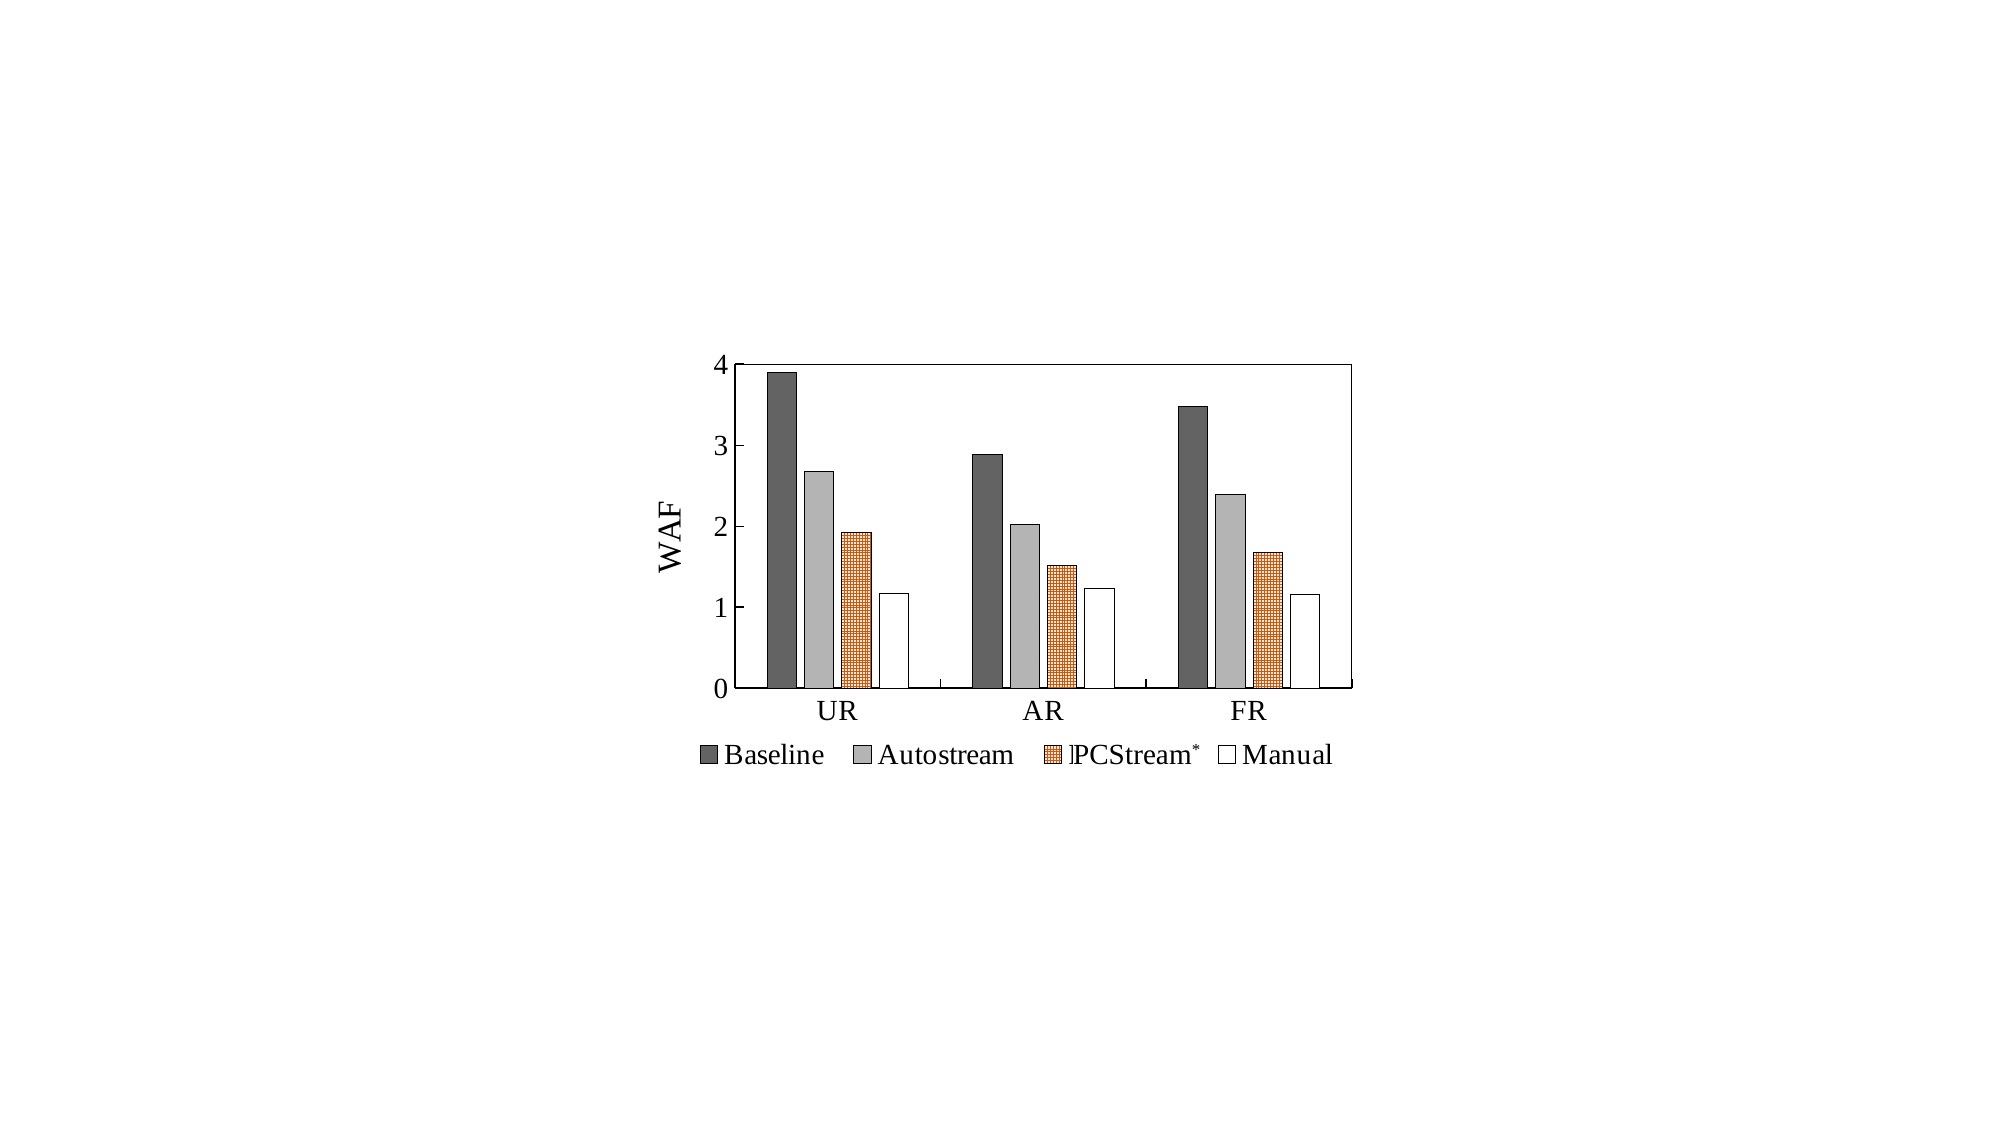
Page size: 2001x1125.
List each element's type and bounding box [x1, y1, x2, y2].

chart [624, 337, 1375, 788]
